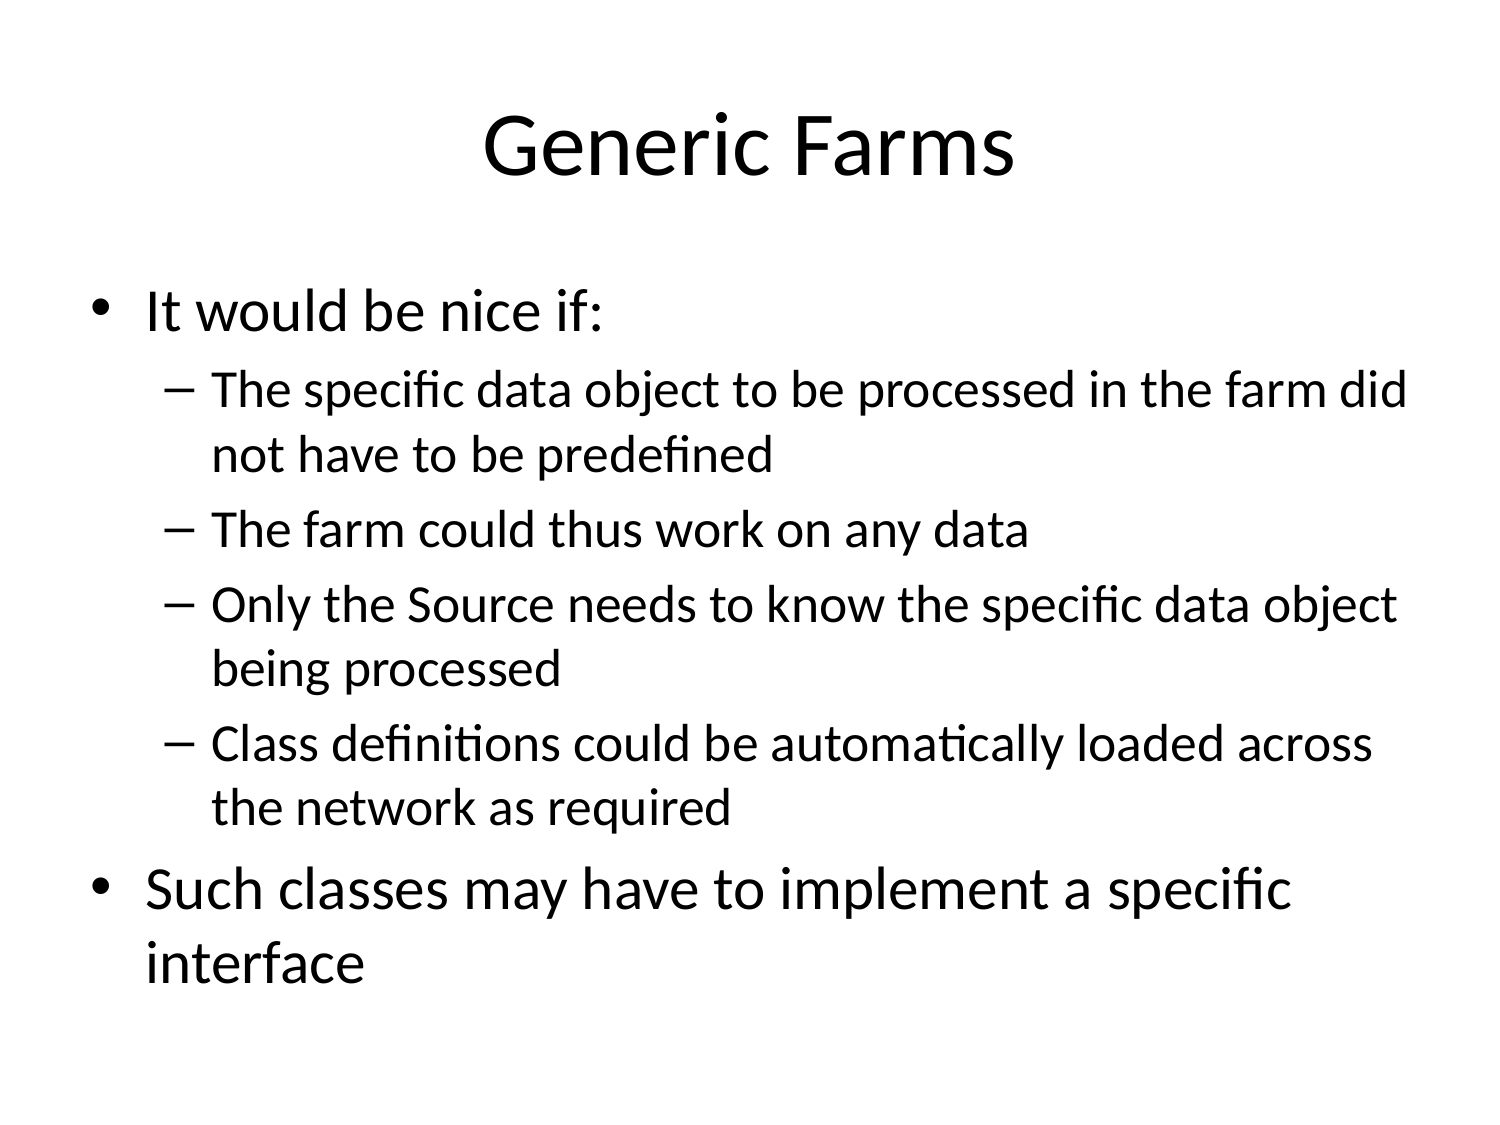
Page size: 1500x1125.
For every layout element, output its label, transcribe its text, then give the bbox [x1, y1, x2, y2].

list It would be nice if: The specific data object to be processed in the farm did not have to be predefined The farm could thus work on any data Only the Source needs to know the specific data object being processed Class definitions could be automatically loaded across the network as required Such classes may have to implement a specific interface [75, 262, 1425, 1005]
title Generic Farms [75, 45, 1425, 233]
